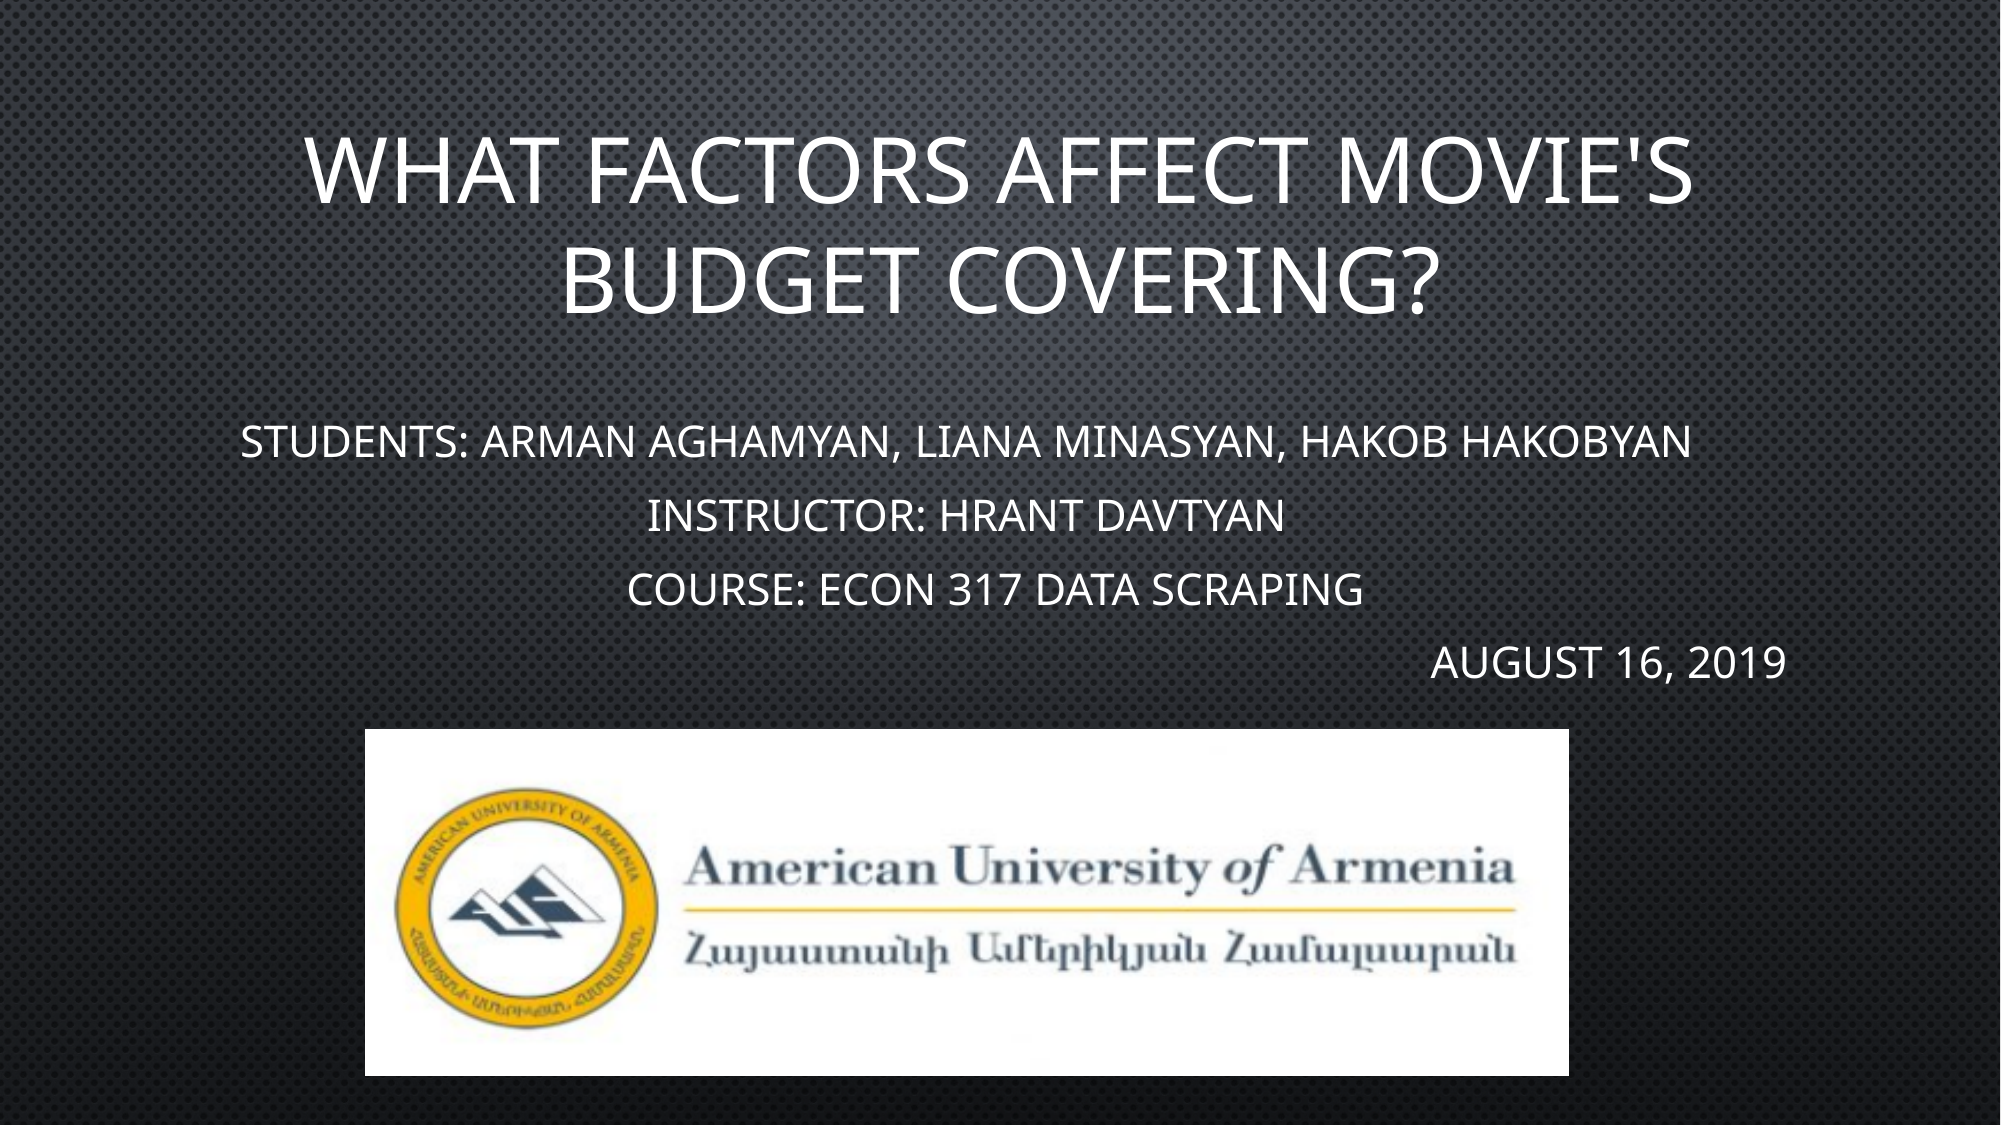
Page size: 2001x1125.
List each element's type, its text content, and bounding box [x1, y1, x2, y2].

title What factors affect movie's budget covering? [288, 48, 1712, 340]
picture [365, 729, 1569, 1077]
subtitle Students: Arman Aghamyan, Liana Minasyan, Hakob Hakobyan Instructor: Hrant Davtyan Course: ECON 317 Data Scraping August 16, 2019 [131, 406, 1803, 753]
